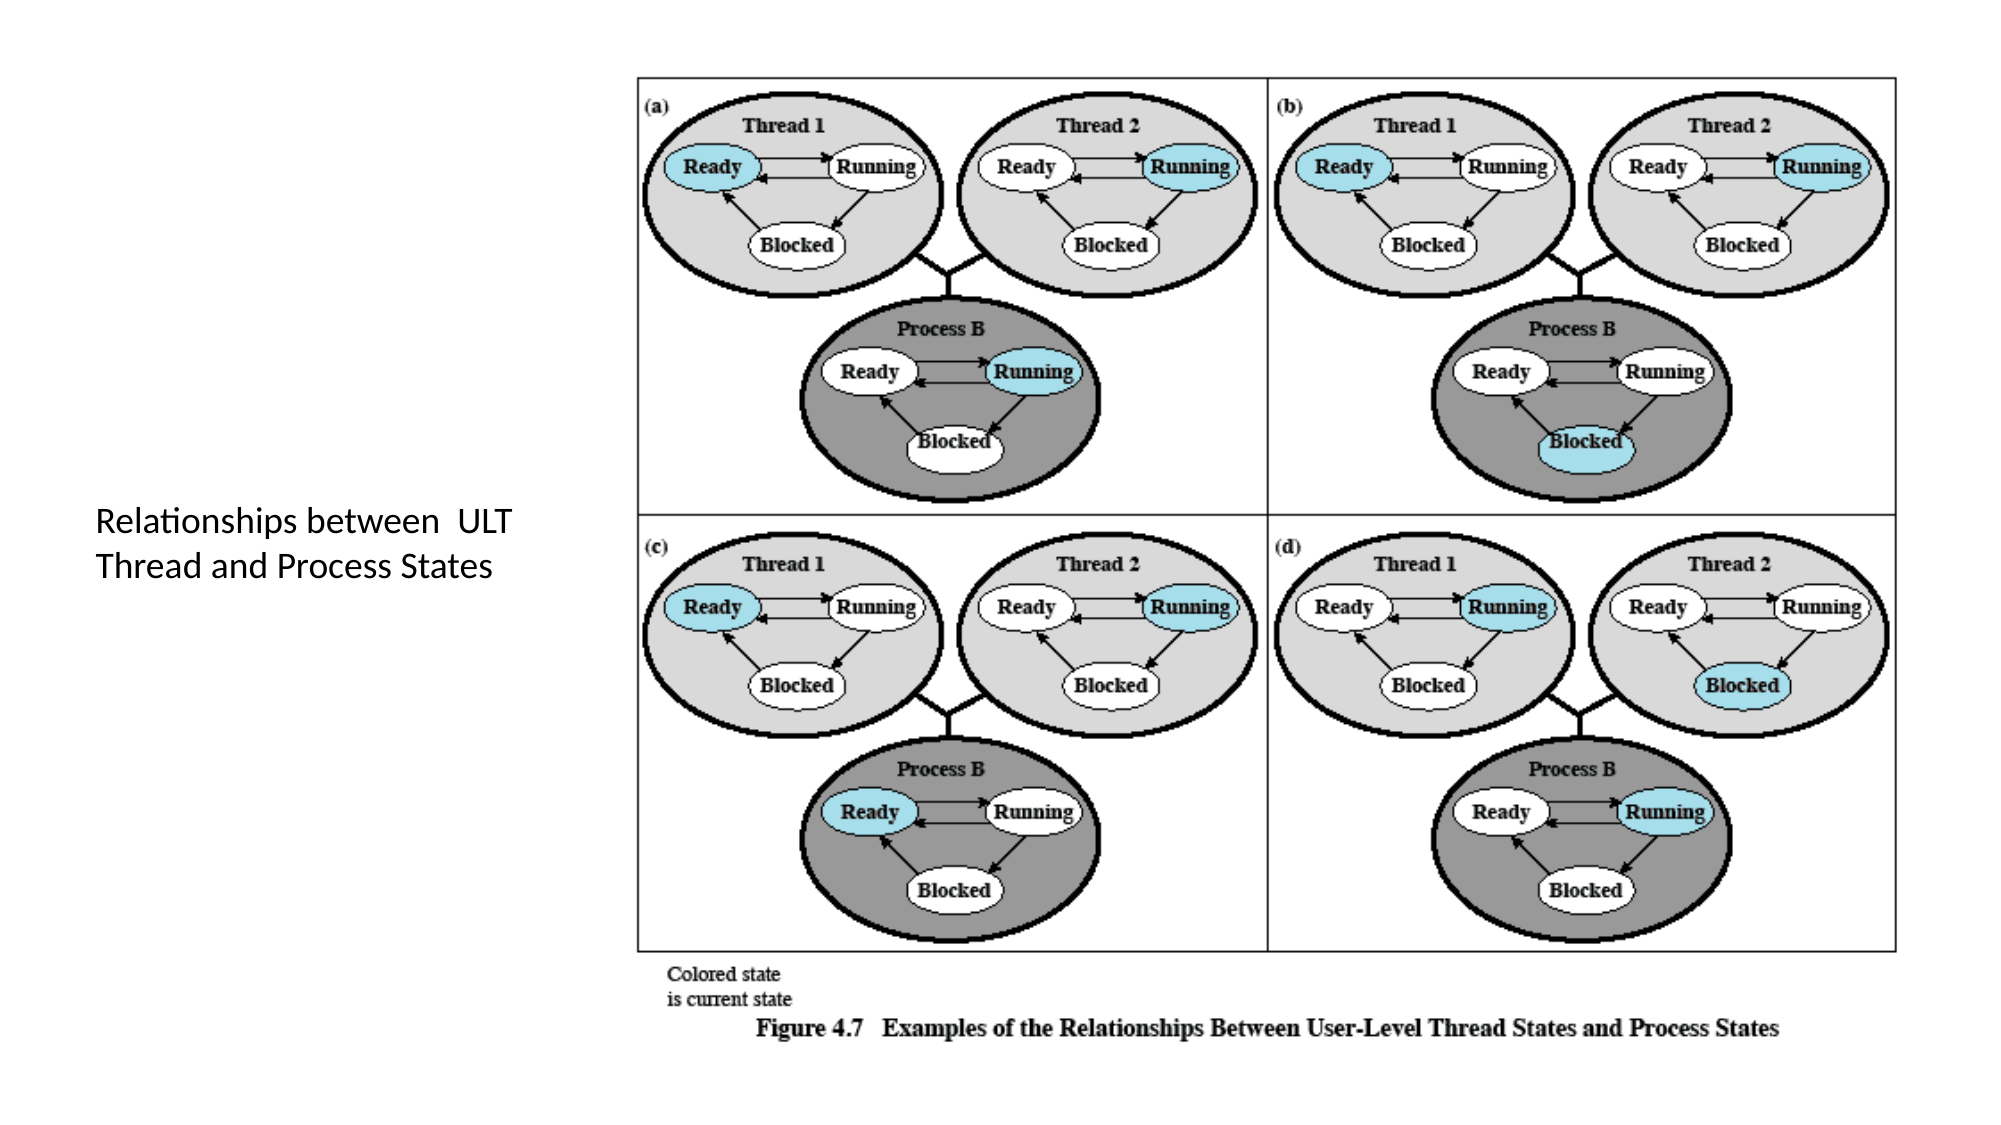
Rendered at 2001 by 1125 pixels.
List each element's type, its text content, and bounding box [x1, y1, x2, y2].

text_box Relationships between ULT Thread and Process States [80, 488, 559, 594]
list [559, 17, 1972, 1108]
